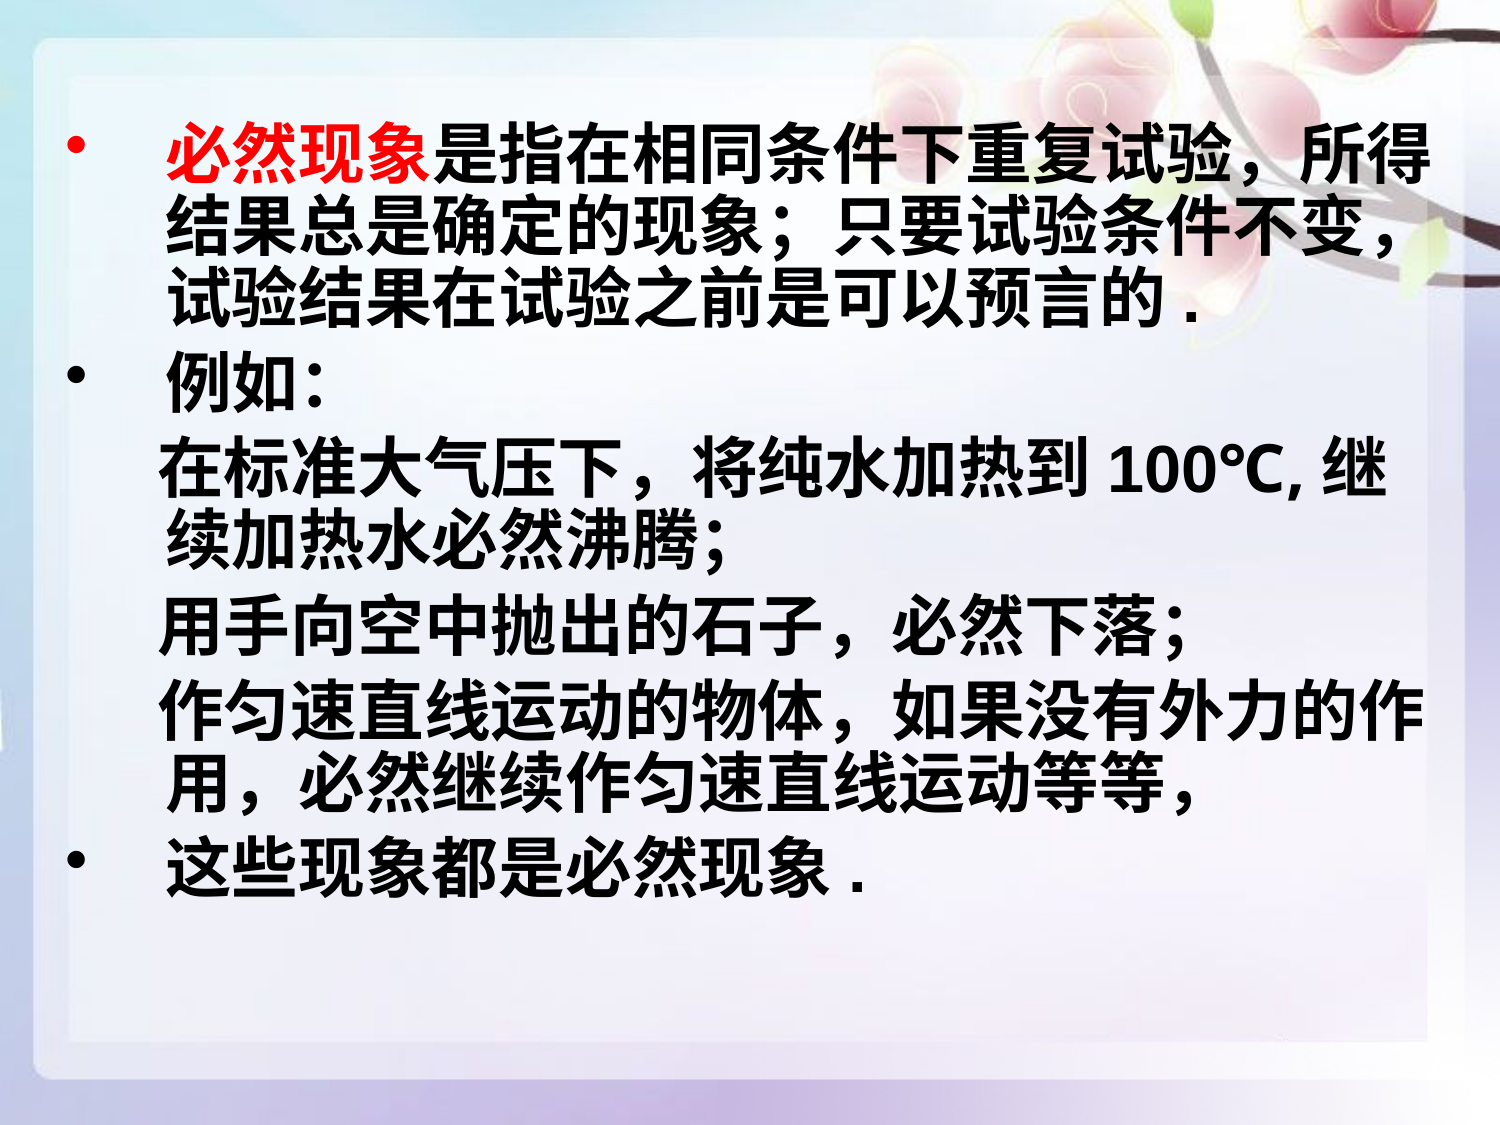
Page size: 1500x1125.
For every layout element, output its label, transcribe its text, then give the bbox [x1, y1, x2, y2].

list 必然现象是指在相同条件下重复试验，所得结果总是确定的现象；只要试验条件不变，试验结果在试验之前是可以预言的. 例如： 在标准大气压下，将纯水加热到100℃,继续加热水必然沸腾； 用手向空中抛出的石子，必然下落； 作匀速直线运动的物体，如果没有外力的作用，必然继续作匀速直线运动等等， 这些现象都是必然现象. [49, 113, 1452, 963]
picture [0, 0, 1500, 1125]
